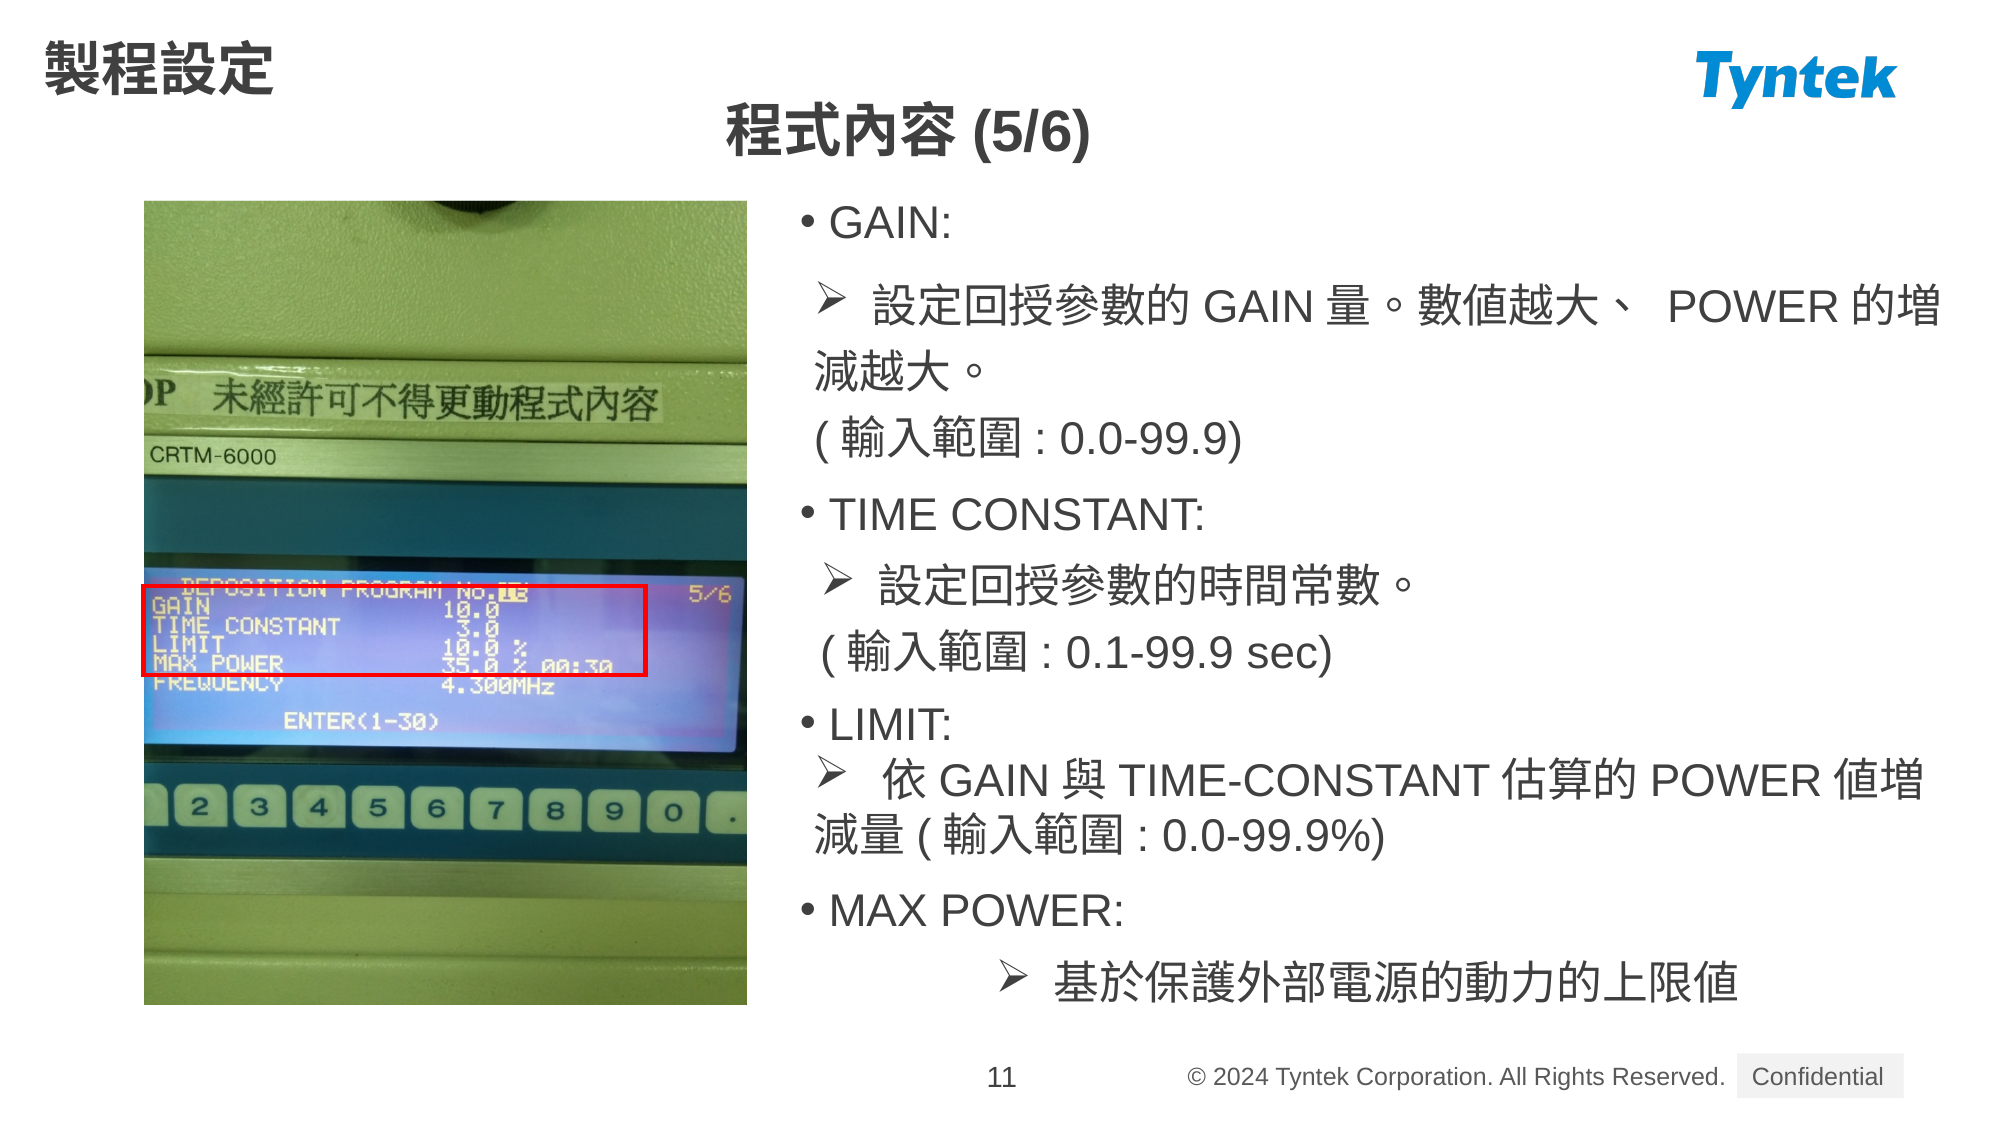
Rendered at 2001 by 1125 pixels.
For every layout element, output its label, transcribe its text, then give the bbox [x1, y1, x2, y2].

text_box 程式內容(5/6) [125, 69, 1692, 197]
picture [1696, 51, 1898, 109]
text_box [799, 258, 1981, 1024]
picture [43, 202, 785, 1005]
text_box 製程設定 [31, 7, 1598, 136]
slide_number 11 [958, 1045, 1045, 1107]
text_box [785, 185, 1305, 952]
